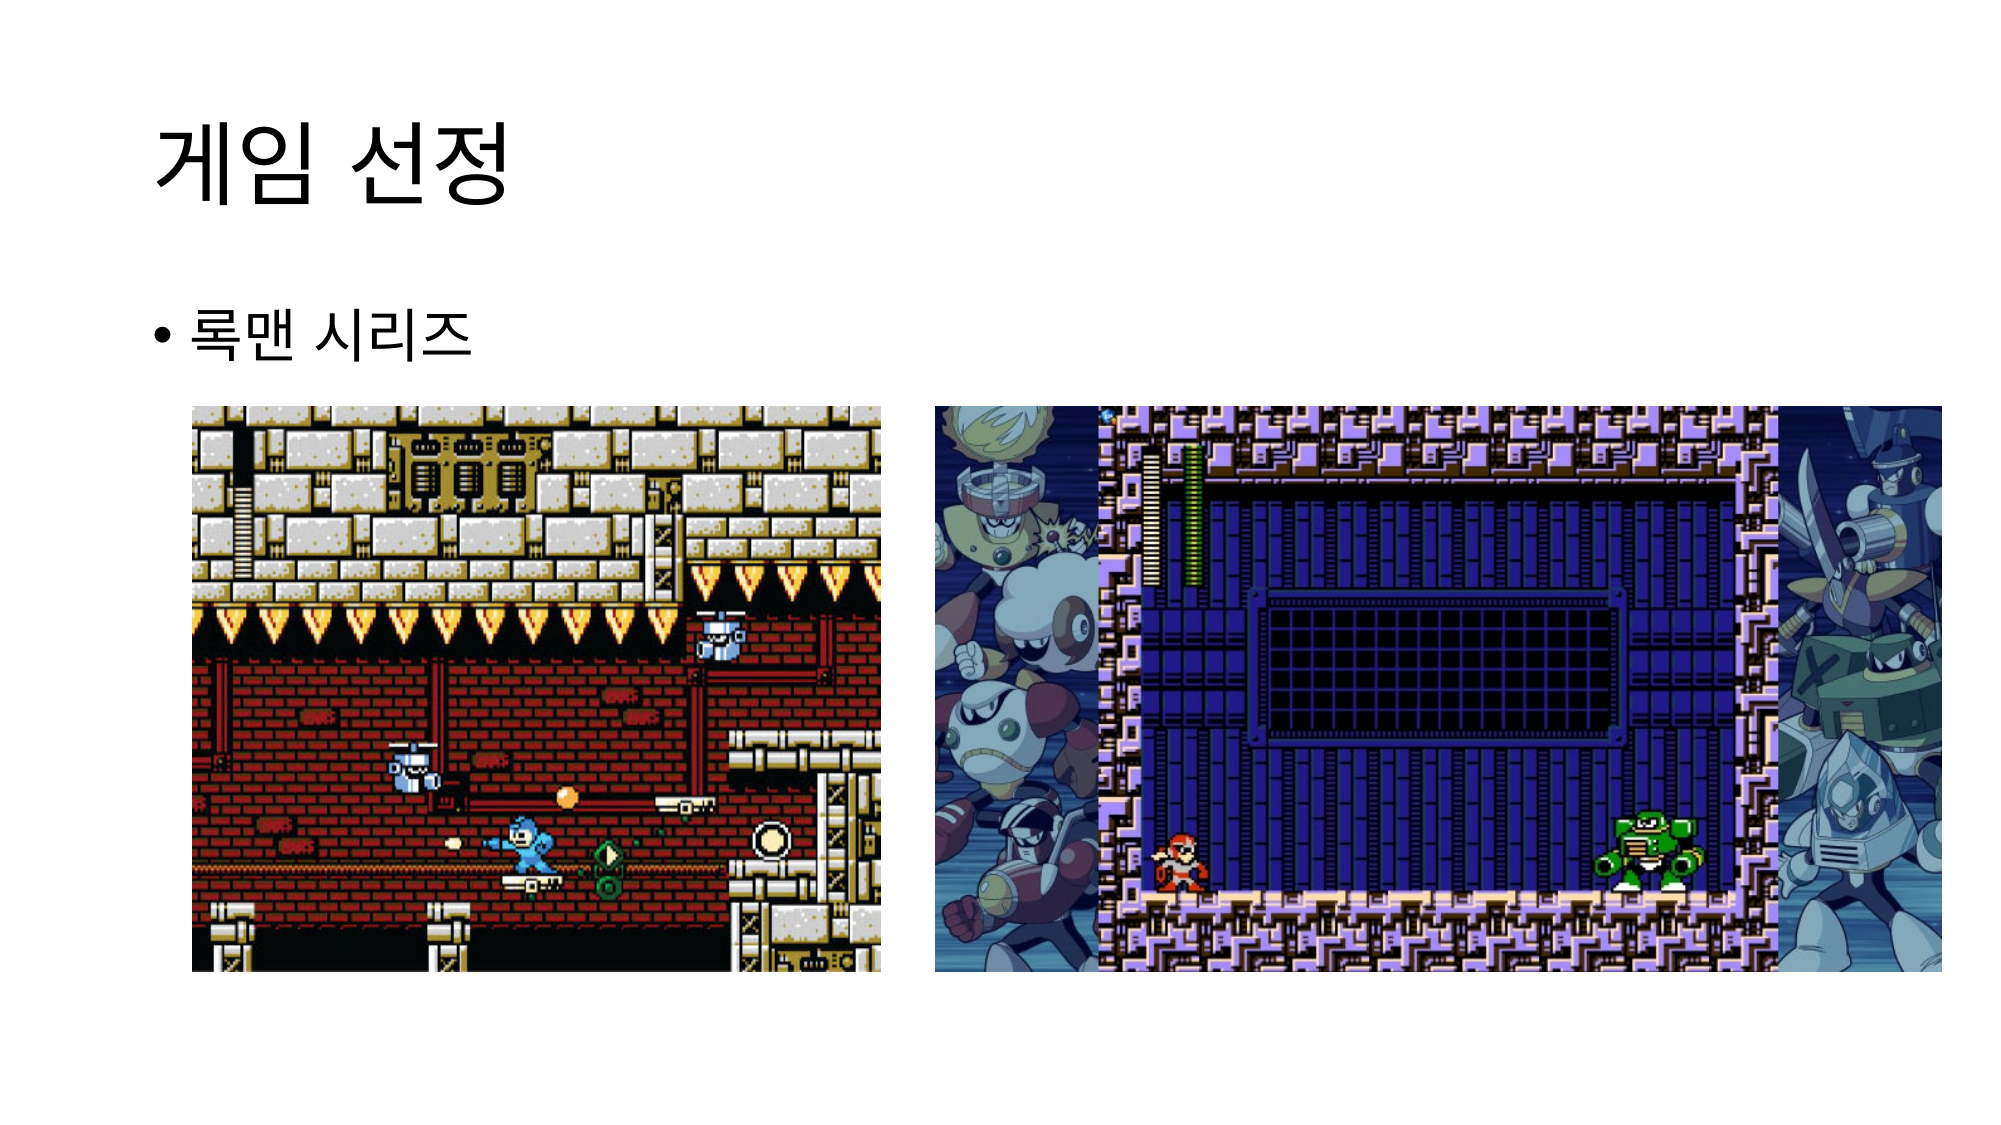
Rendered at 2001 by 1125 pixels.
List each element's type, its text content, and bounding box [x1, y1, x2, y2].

picture [935, 406, 1942, 973]
title 게임 선정 [137, 59, 1863, 278]
picture [192, 406, 881, 973]
list 록맨 시리즈 [137, 299, 1863, 1014]
